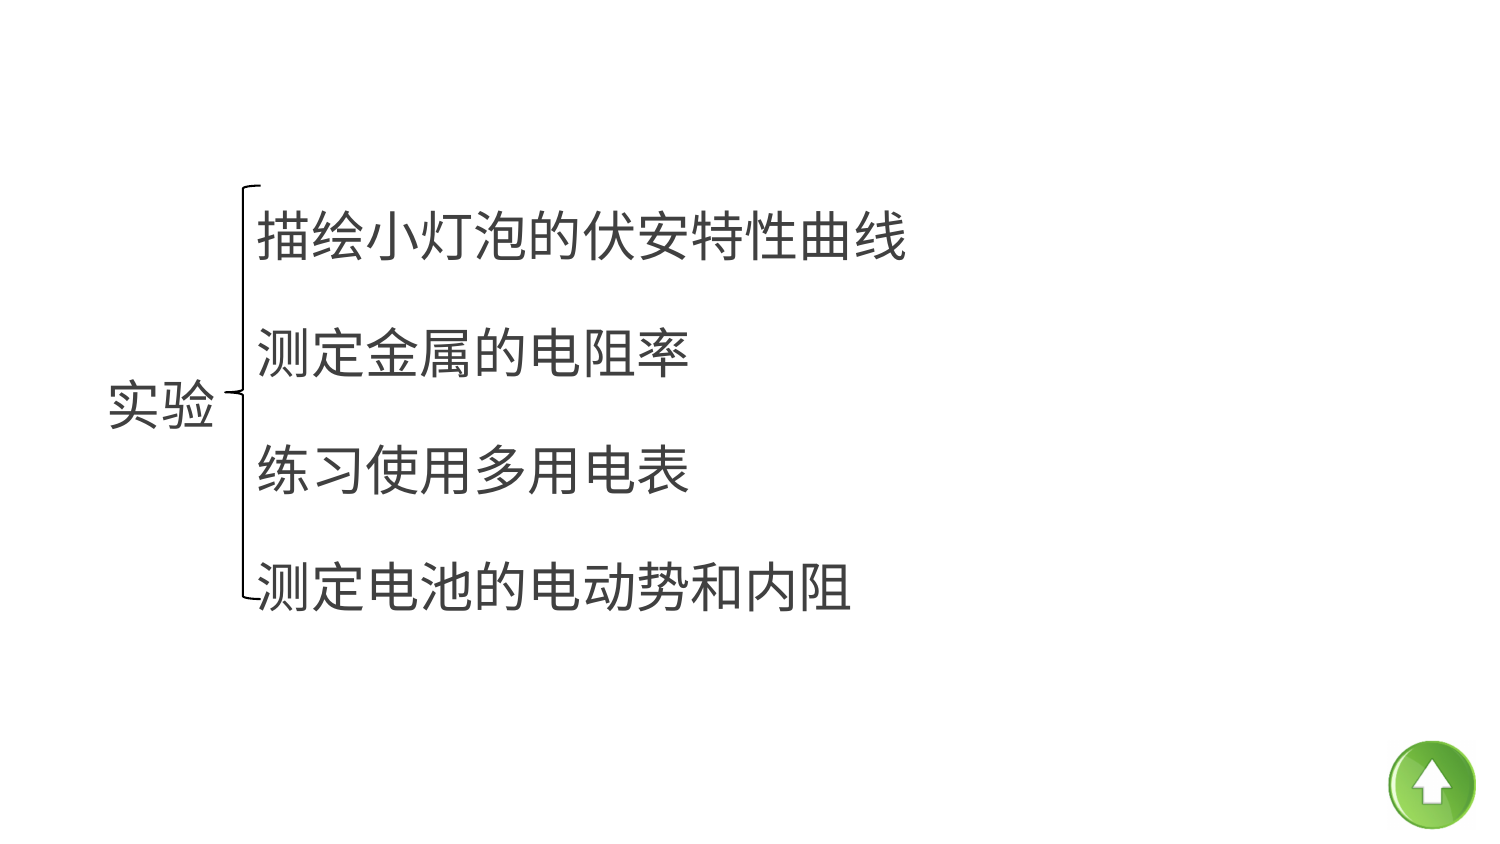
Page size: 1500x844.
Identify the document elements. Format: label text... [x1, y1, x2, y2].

text_box 实验 [92, 331, 241, 444]
text_box [224, 184, 261, 600]
picture [1387, 740, 1477, 830]
text_box 描绘小灯泡的伏安特性曲线 测定金属的电阻率 练习使用多用电表 测定电池的电动势和内阻 [242, 142, 1181, 626]
